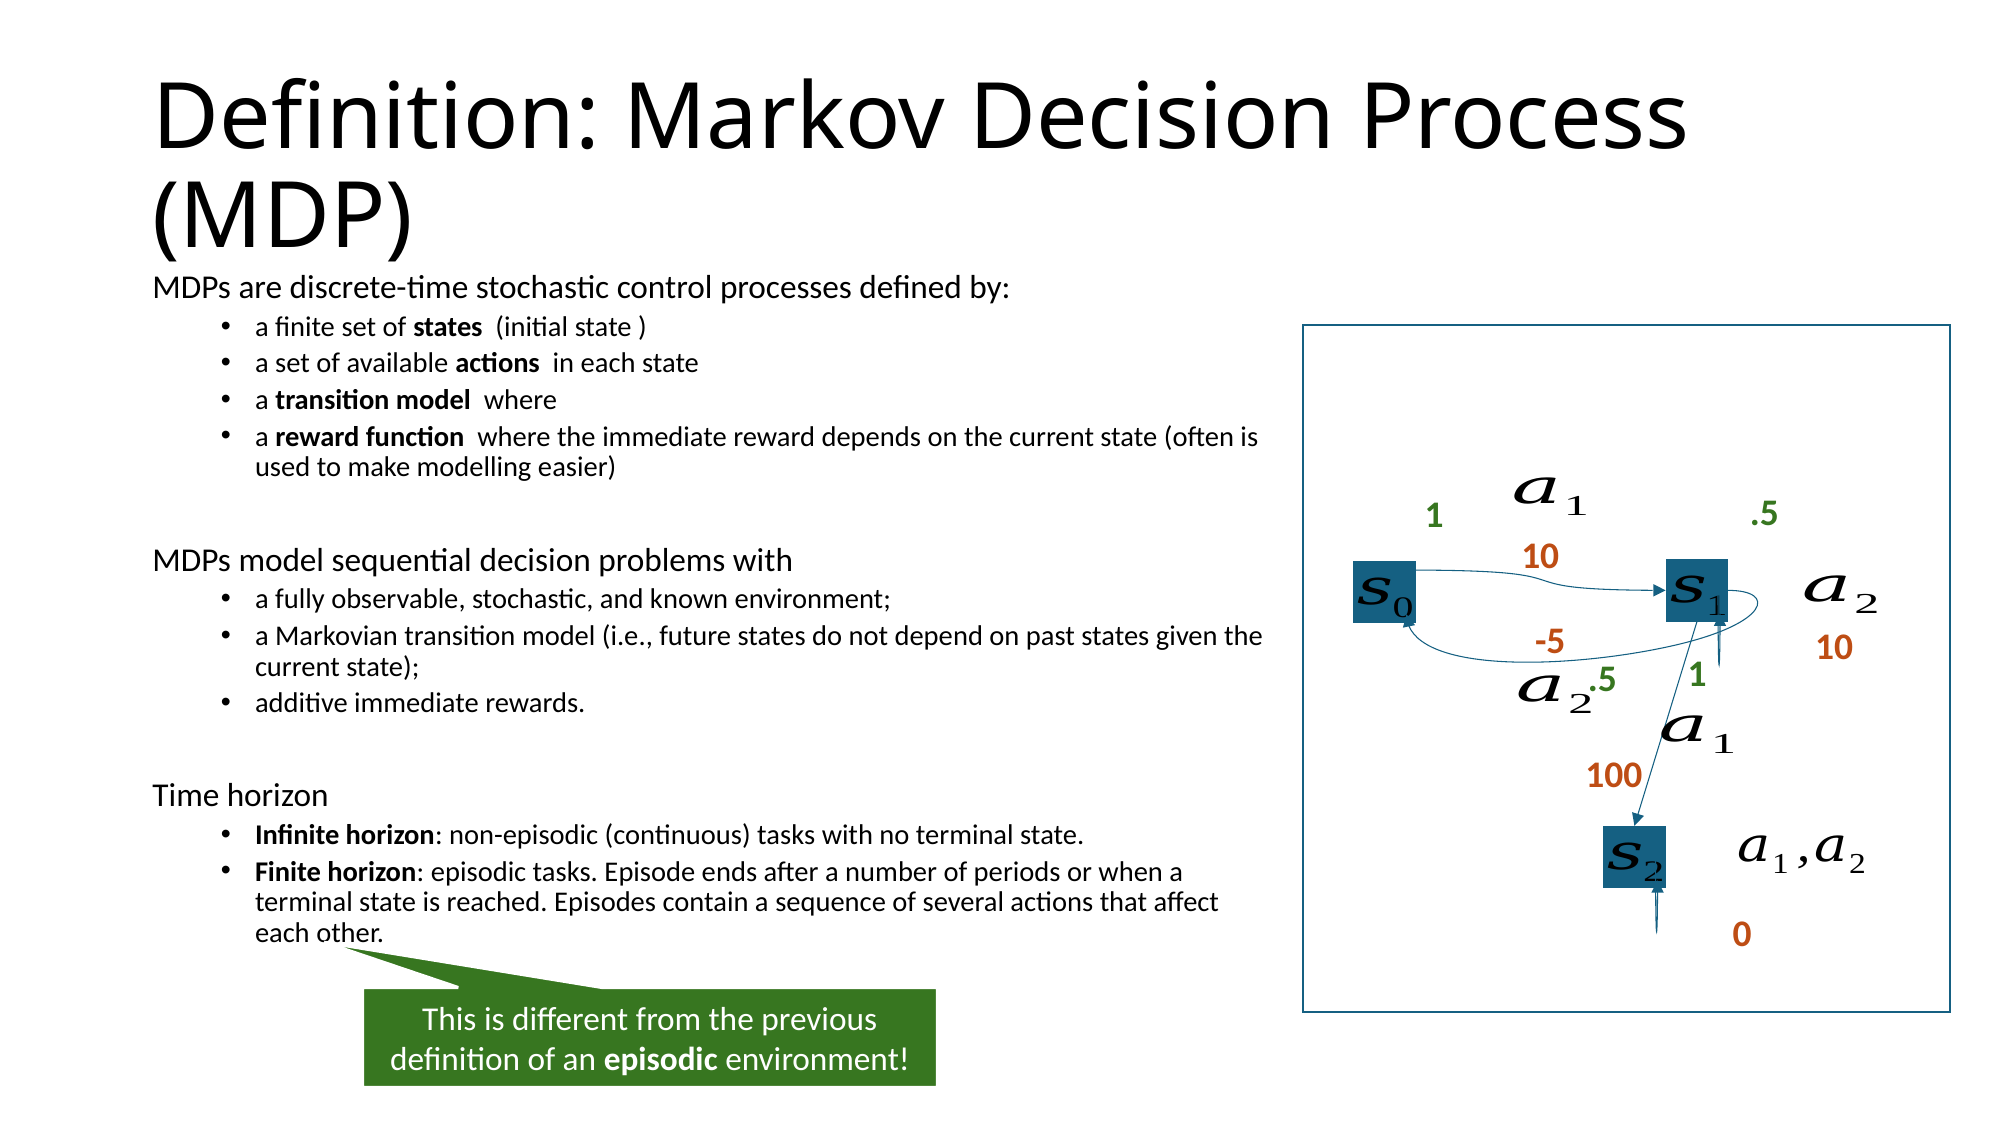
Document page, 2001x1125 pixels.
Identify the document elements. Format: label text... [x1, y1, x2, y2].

text_box This is different from the previous definition of an episodic environment! [323, 940, 940, 1090]
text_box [1303, 324, 1950, 1013]
title Definition: Markov Decision Process (MDP) [137, 59, 1863, 278]
